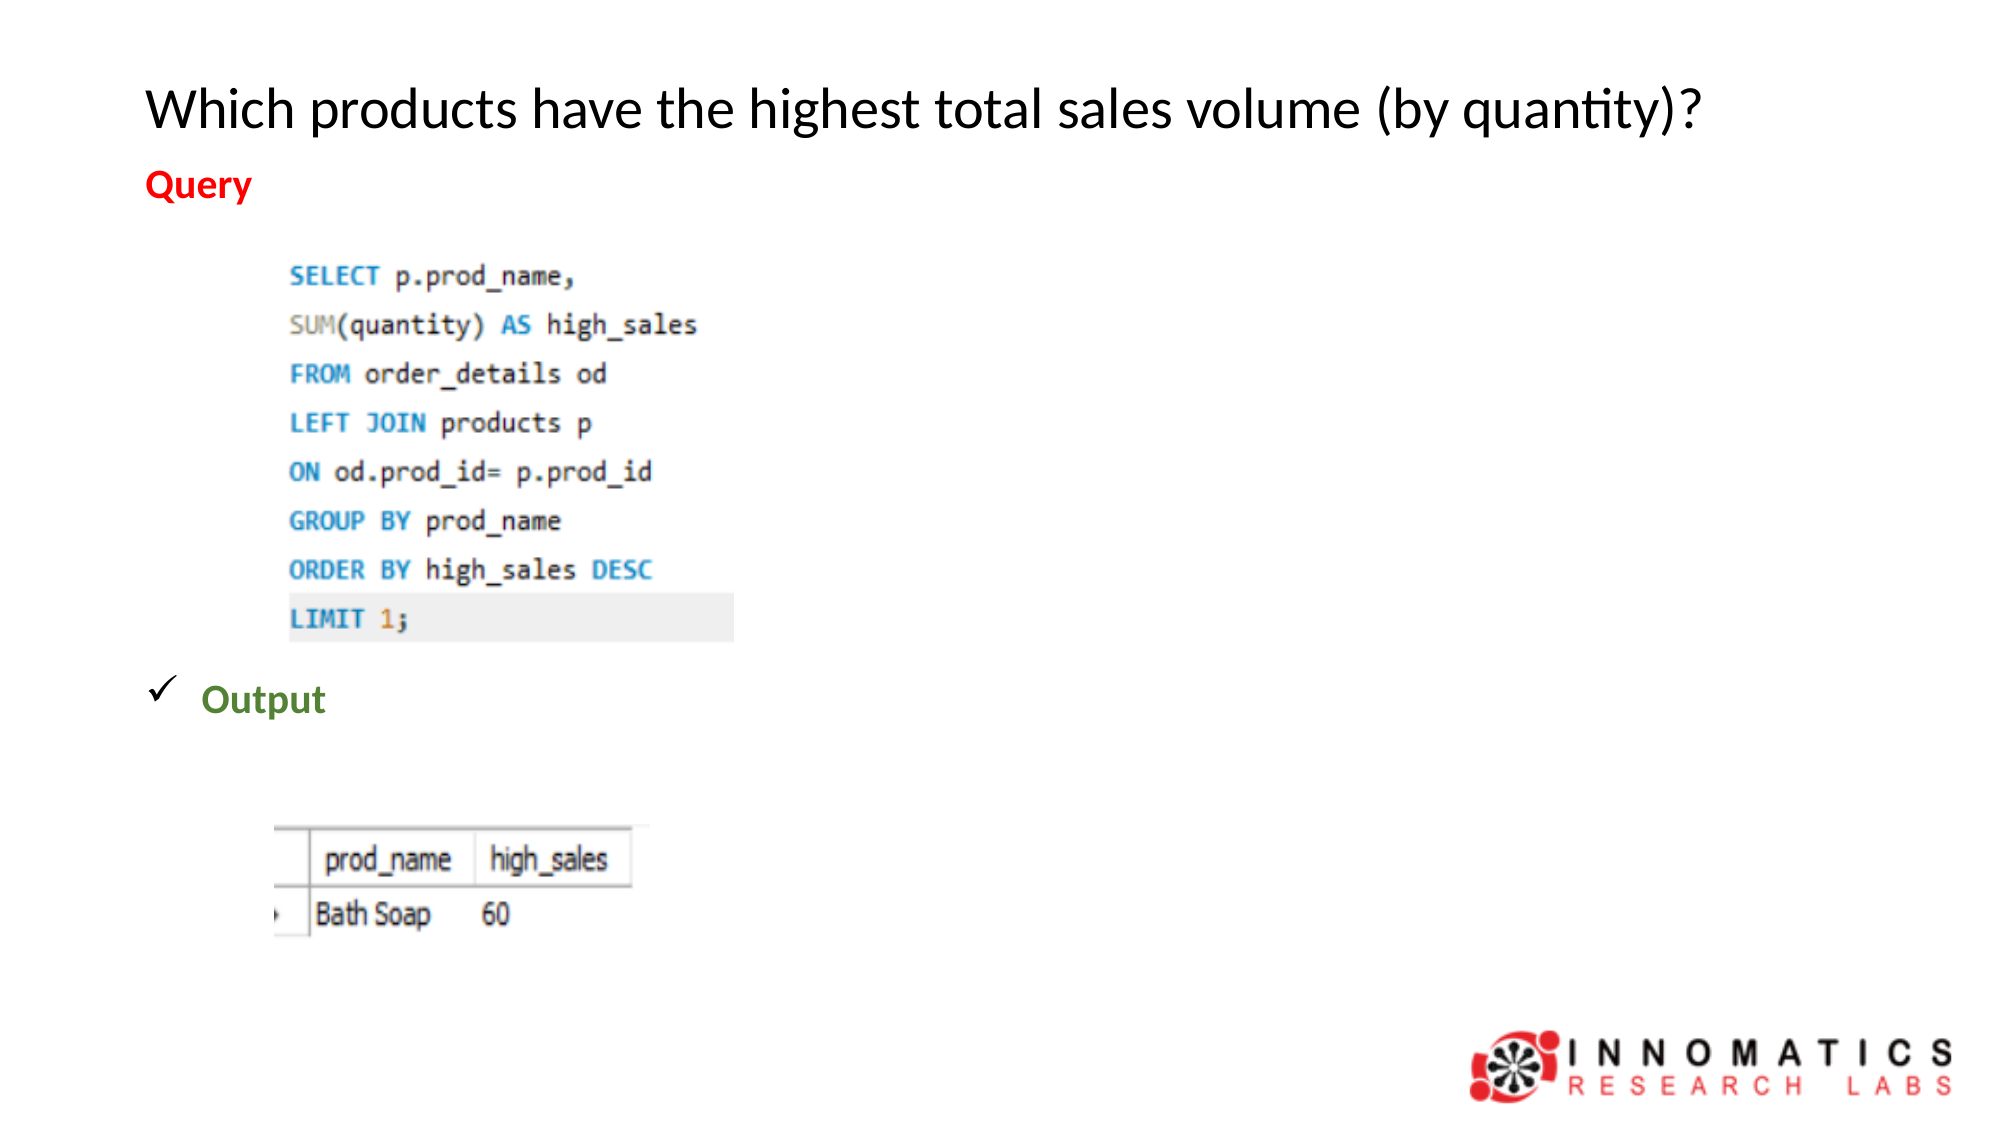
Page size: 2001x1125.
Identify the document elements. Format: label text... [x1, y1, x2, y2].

picture [1445, 1014, 1975, 1125]
picture [274, 237, 735, 681]
list Which products have the highest total sales volume (by quantity)? Query Output [111, 70, 1837, 1109]
picture [274, 824, 651, 960]
